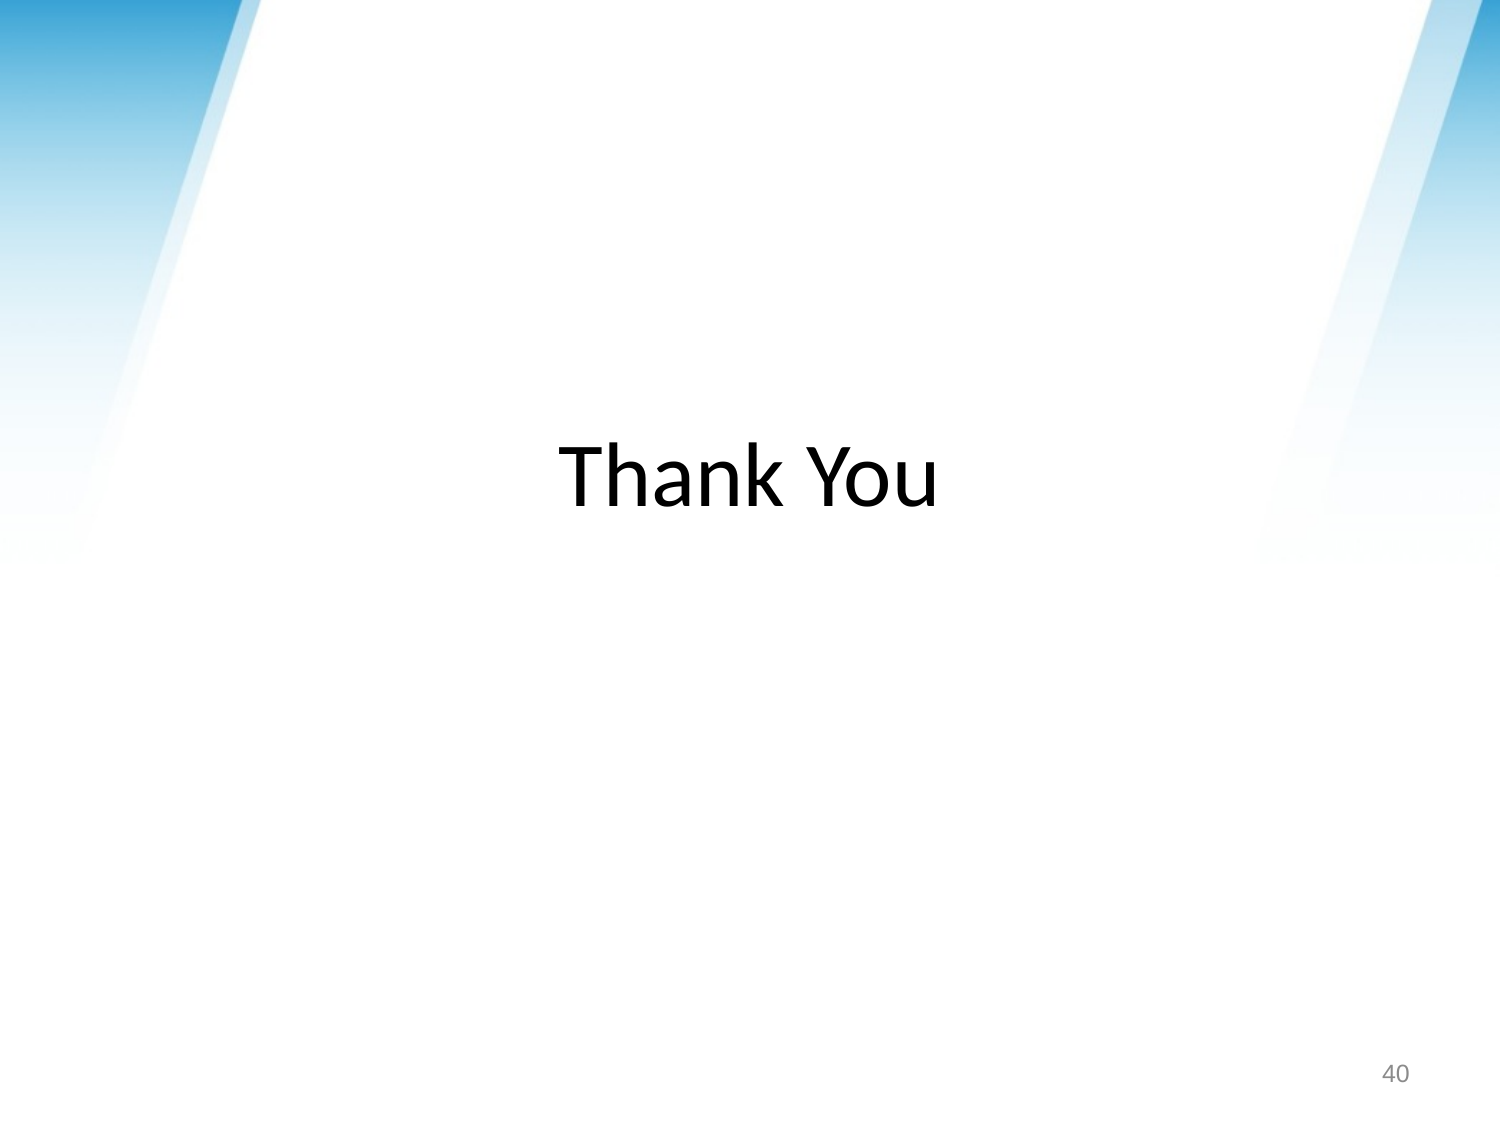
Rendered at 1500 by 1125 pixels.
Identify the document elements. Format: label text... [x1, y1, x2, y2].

slide_number 40 [1074, 1042, 1425, 1103]
picture [0, 0, 1500, 771]
title Thank You [112, 349, 1388, 591]
